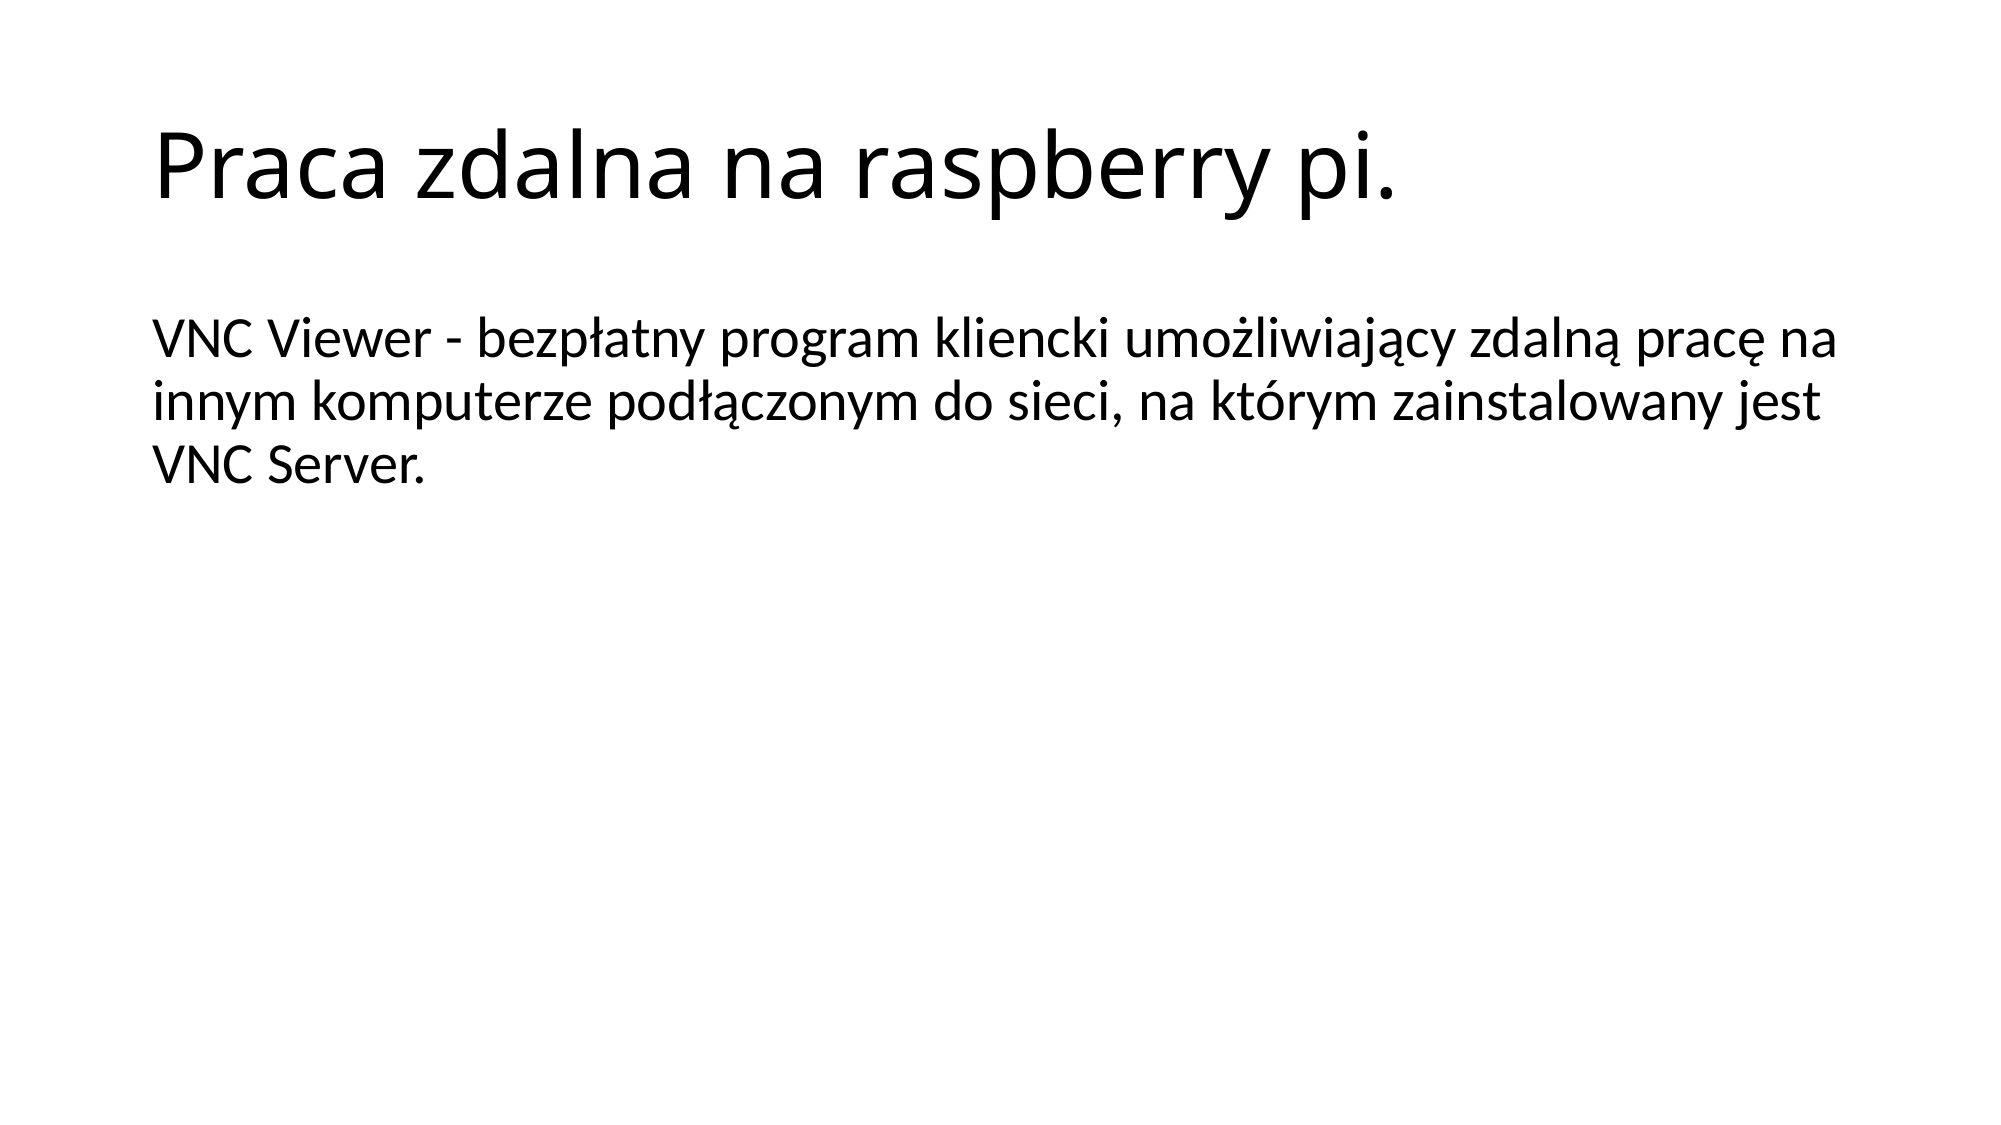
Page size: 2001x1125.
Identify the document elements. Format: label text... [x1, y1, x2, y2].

title Praca zdalna na raspberry pi. [137, 59, 1863, 278]
list VNC Viewer - bezpłatny program kliencki umożliwiający zdalną pracę na innym komputerze podłączonym do sieci, na którym zainstalowany jest VNC Server. [137, 299, 1863, 1014]
